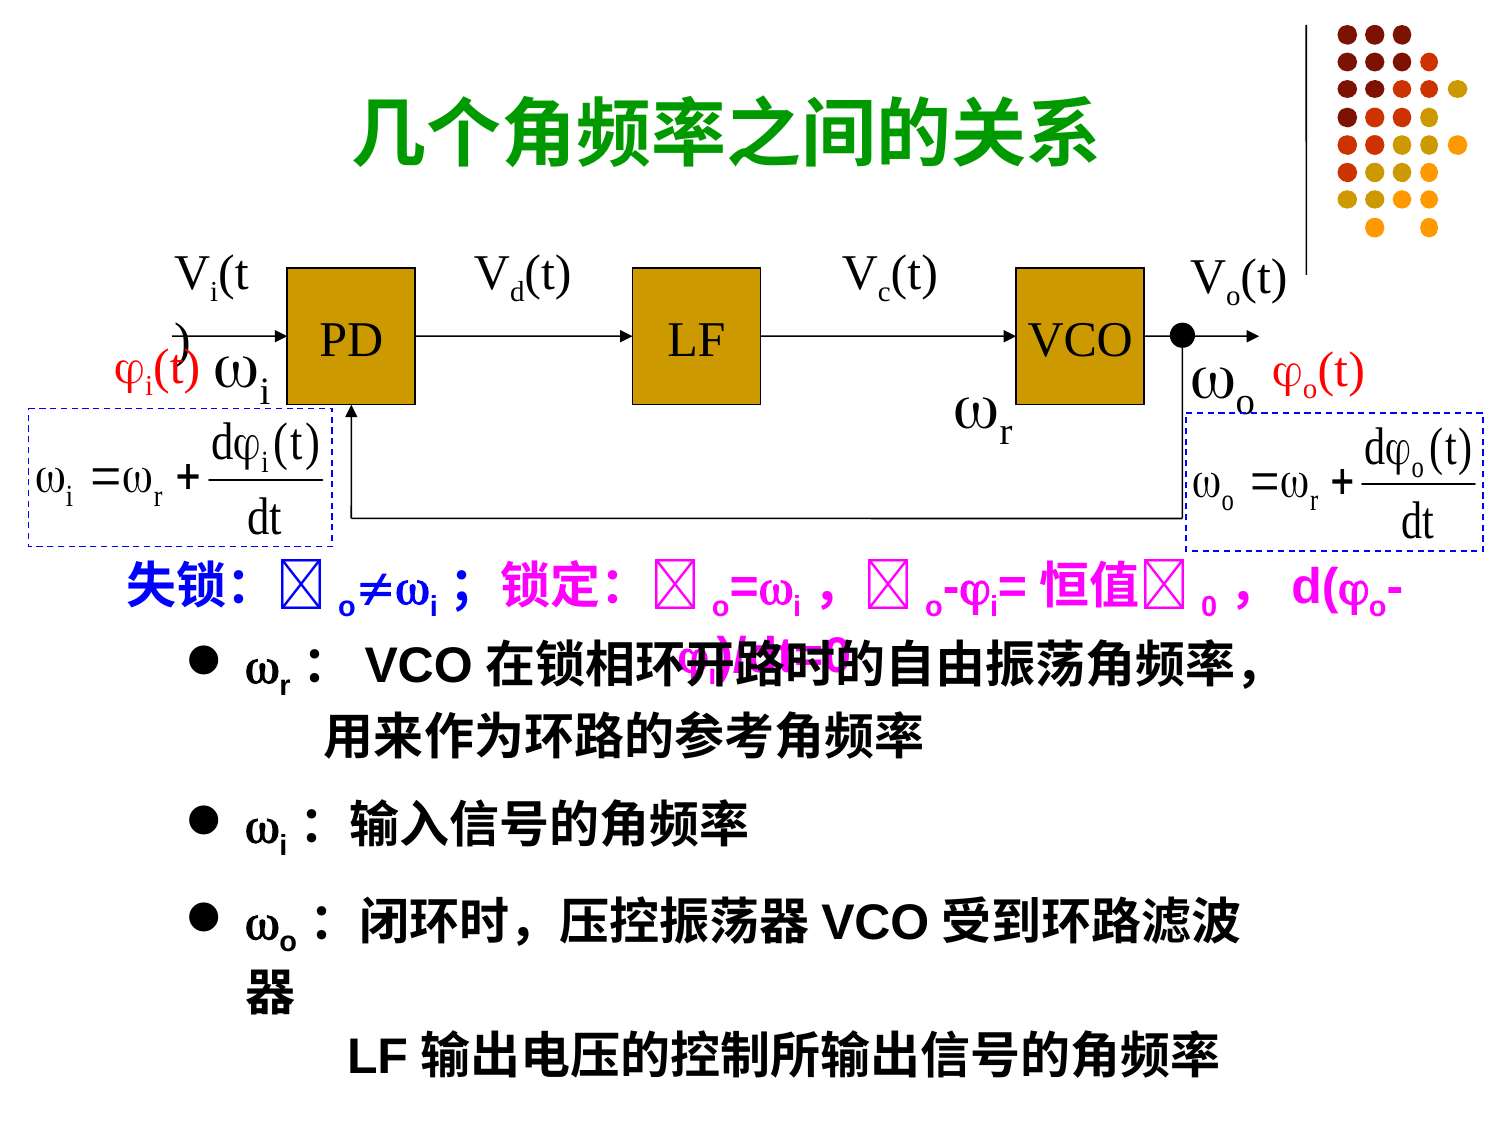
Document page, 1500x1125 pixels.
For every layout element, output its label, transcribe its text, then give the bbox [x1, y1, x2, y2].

text_box [1170, 323, 1195, 348]
text_box Vo(t) o [1175, 235, 1406, 430]
text_box Vd(t) [459, 231, 589, 315]
text_box o(t) [1257, 329, 1424, 412]
text_box 失锁：oi；锁定：o=i，o-i=恒值0，d(o-i)/dt=0 [100, 546, 1430, 698]
text_box r [938, 354, 1119, 460]
text_box PD [287, 267, 416, 405]
text_box r：VCO在锁相环开路时的自由振荡角频率， 用来作为环路的参考角频率 i：输入信号的角频率 o：闭环时，压控振荡器VCO受到环路滤波器 LF输出电压的控制所输出信号的角频率 [171, 622, 1305, 1091]
text_box Vi(t) [159, 231, 275, 325]
text_box i [198, 313, 302, 407]
text_box Vc(t) [827, 231, 961, 315]
text_box [345, 404, 358, 519]
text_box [1186, 413, 1483, 551]
text_box LF [632, 267, 761, 405]
text_box i(t) [100, 325, 266, 407]
text_box VCO [1016, 267, 1145, 405]
text_box [760, 329, 1017, 343]
text_box 几个角频率之间的关系 [206, 78, 1247, 208]
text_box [29, 408, 332, 547]
text_box [415, 329, 633, 343]
